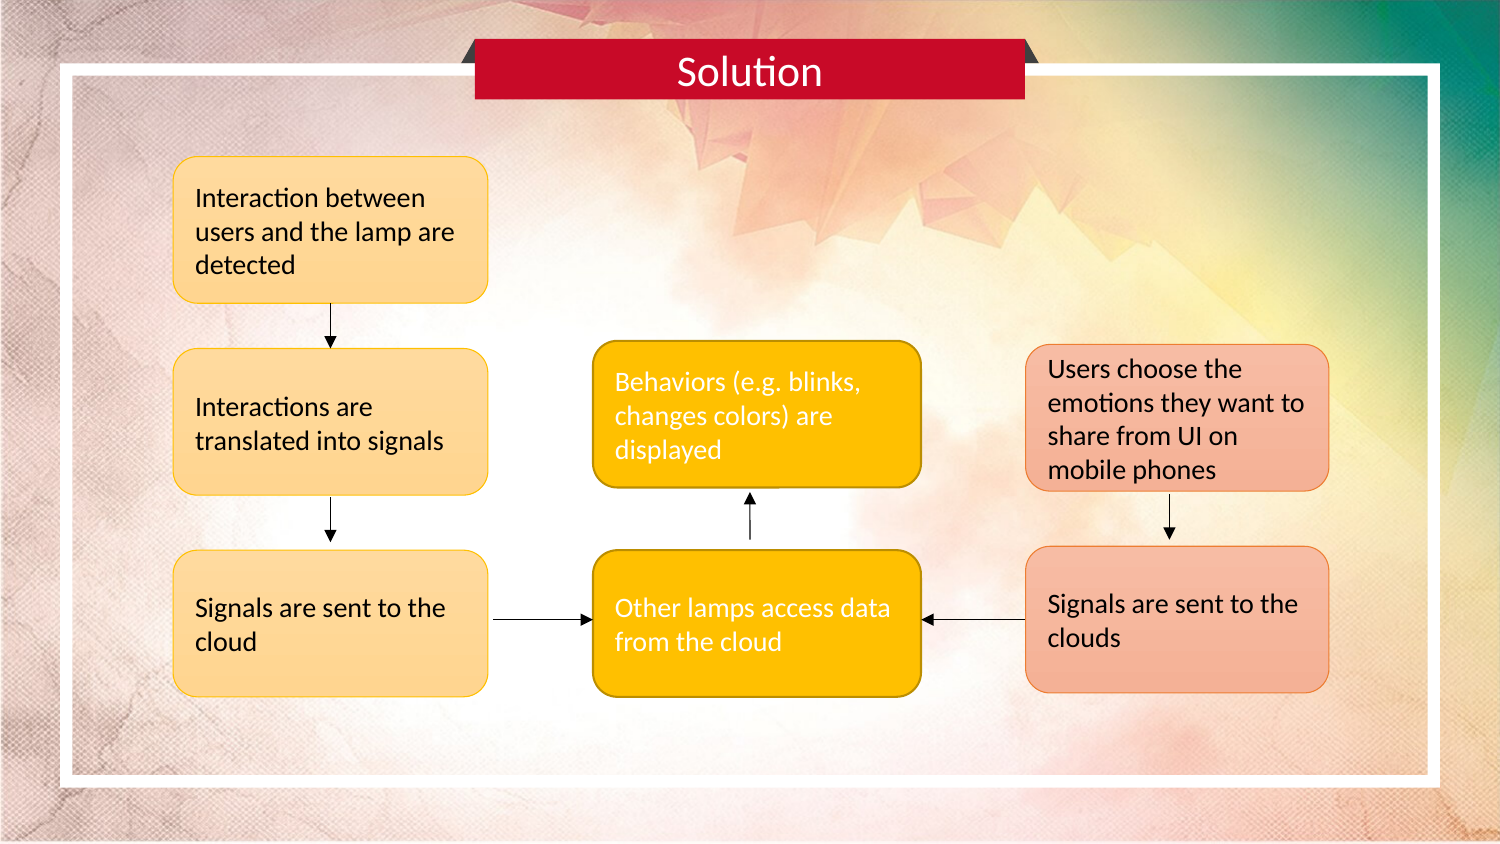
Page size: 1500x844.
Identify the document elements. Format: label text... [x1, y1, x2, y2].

text_box Behaviors (e.g. blinks, changes colors) are displayed [591, 339, 923, 489]
text_box Users choose the emotions they want to share from UI on mobile phones [1025, 343, 1330, 492]
text_box [1026, 38, 1041, 65]
text_box Interactions are translated into signals [172, 347, 489, 496]
text_box Signals are sent to the clouds [1025, 545, 1330, 694]
picture [0, 0, 1500, 844]
text_box Other lamps access data from the cloud [591, 549, 923, 698]
text_box Signals are sent to the cloud [172, 549, 489, 698]
text_box [459, 38, 474, 65]
text_box Solution [474, 38, 1025, 100]
text_box Interaction between users and the lamp are detected [172, 156, 489, 304]
text_box [59, 62, 1441, 789]
